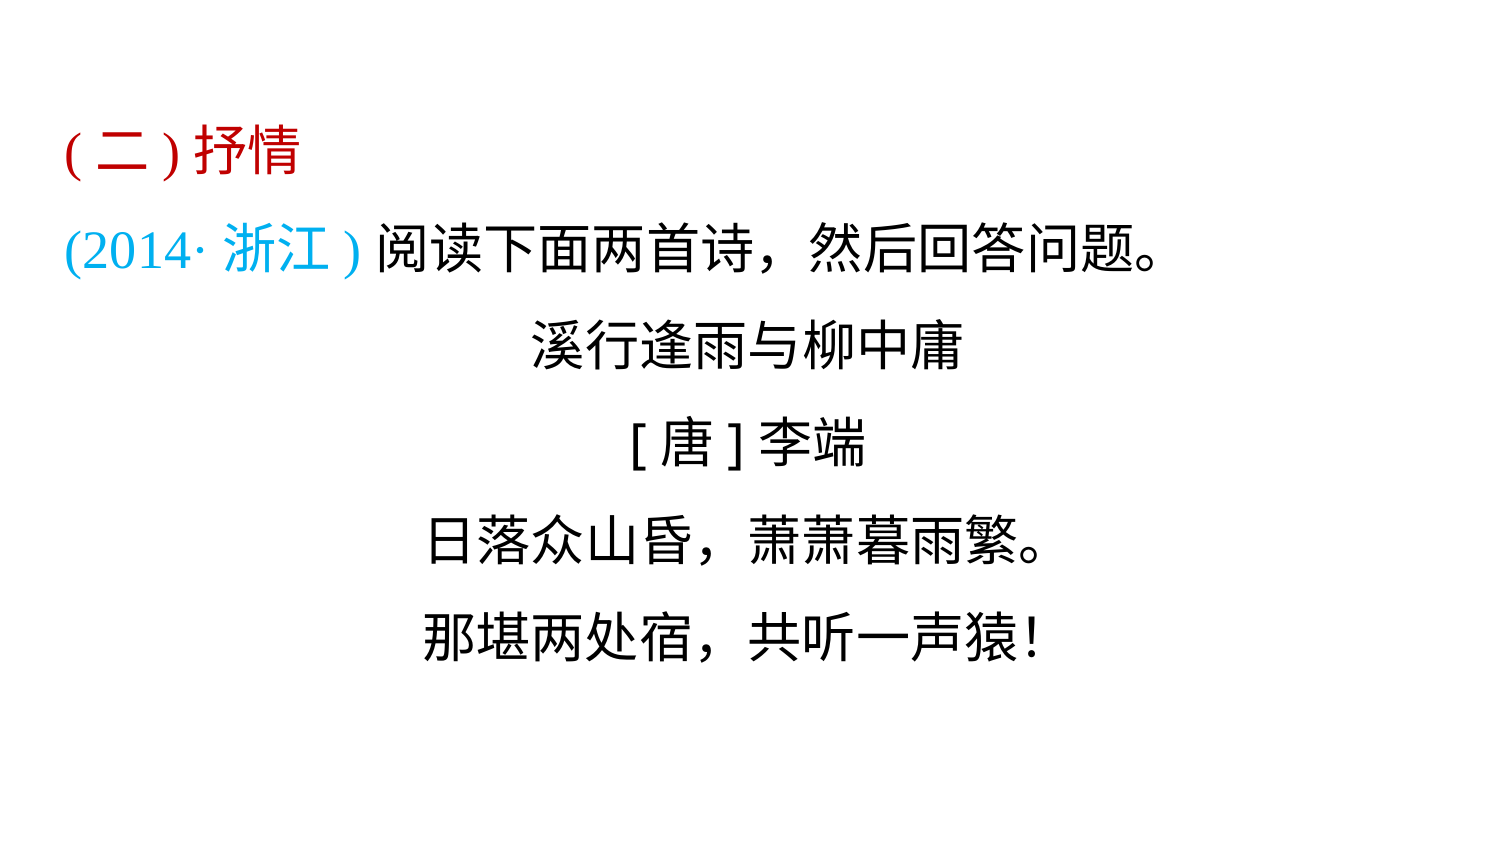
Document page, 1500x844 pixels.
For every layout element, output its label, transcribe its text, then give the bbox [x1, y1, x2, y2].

text_box (二)抒情 (2014·浙江)阅读下面两首诗，然后回答问题。 溪行逢雨与柳中庸 [唐]李端 日落众山昏，萧萧暮雨繁。 那堪两处宿，共听一声猿！ [49, 76, 1446, 676]
